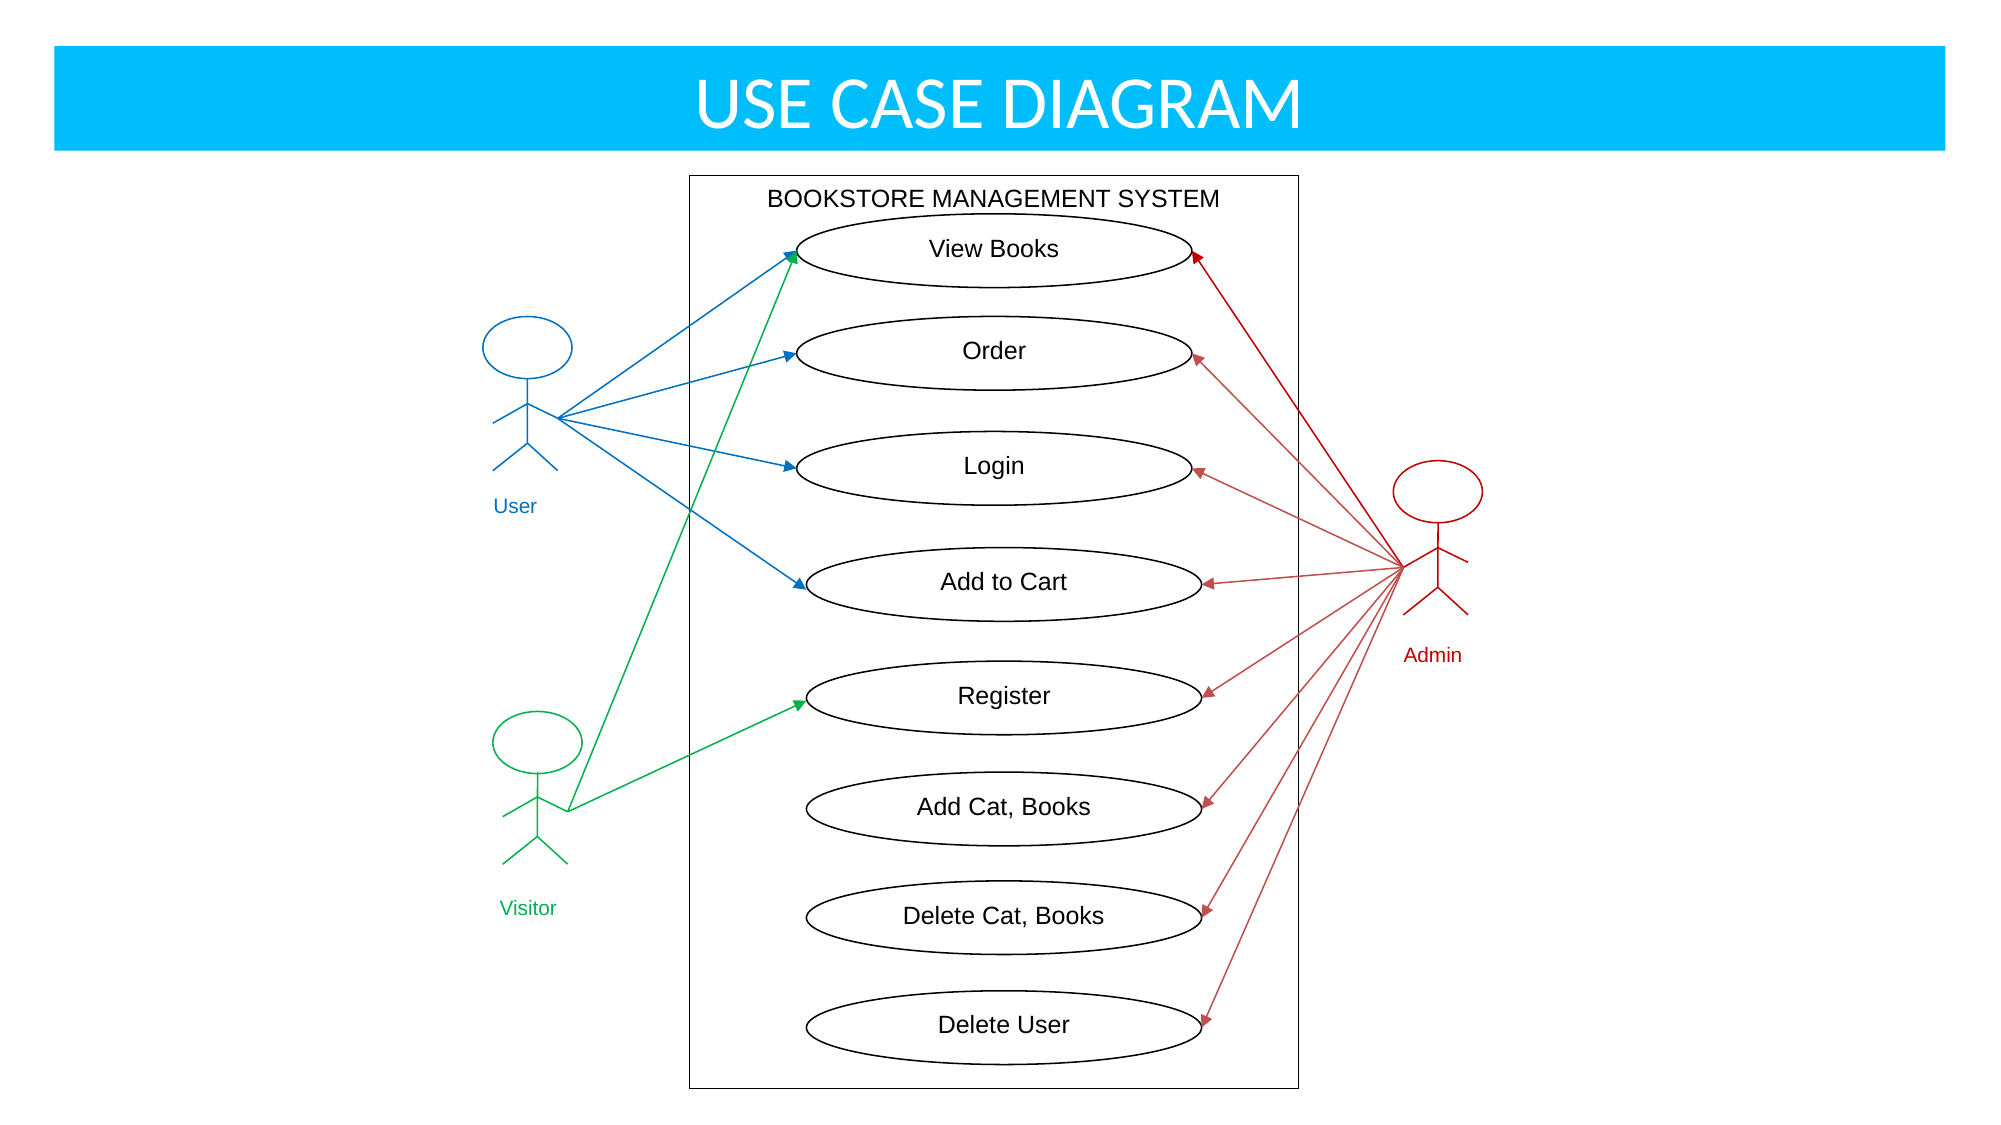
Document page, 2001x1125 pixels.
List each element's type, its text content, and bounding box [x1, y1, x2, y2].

text_box USE CASE DIAGRAM [54, 46, 1946, 151]
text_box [438, 174, 1562, 1095]
